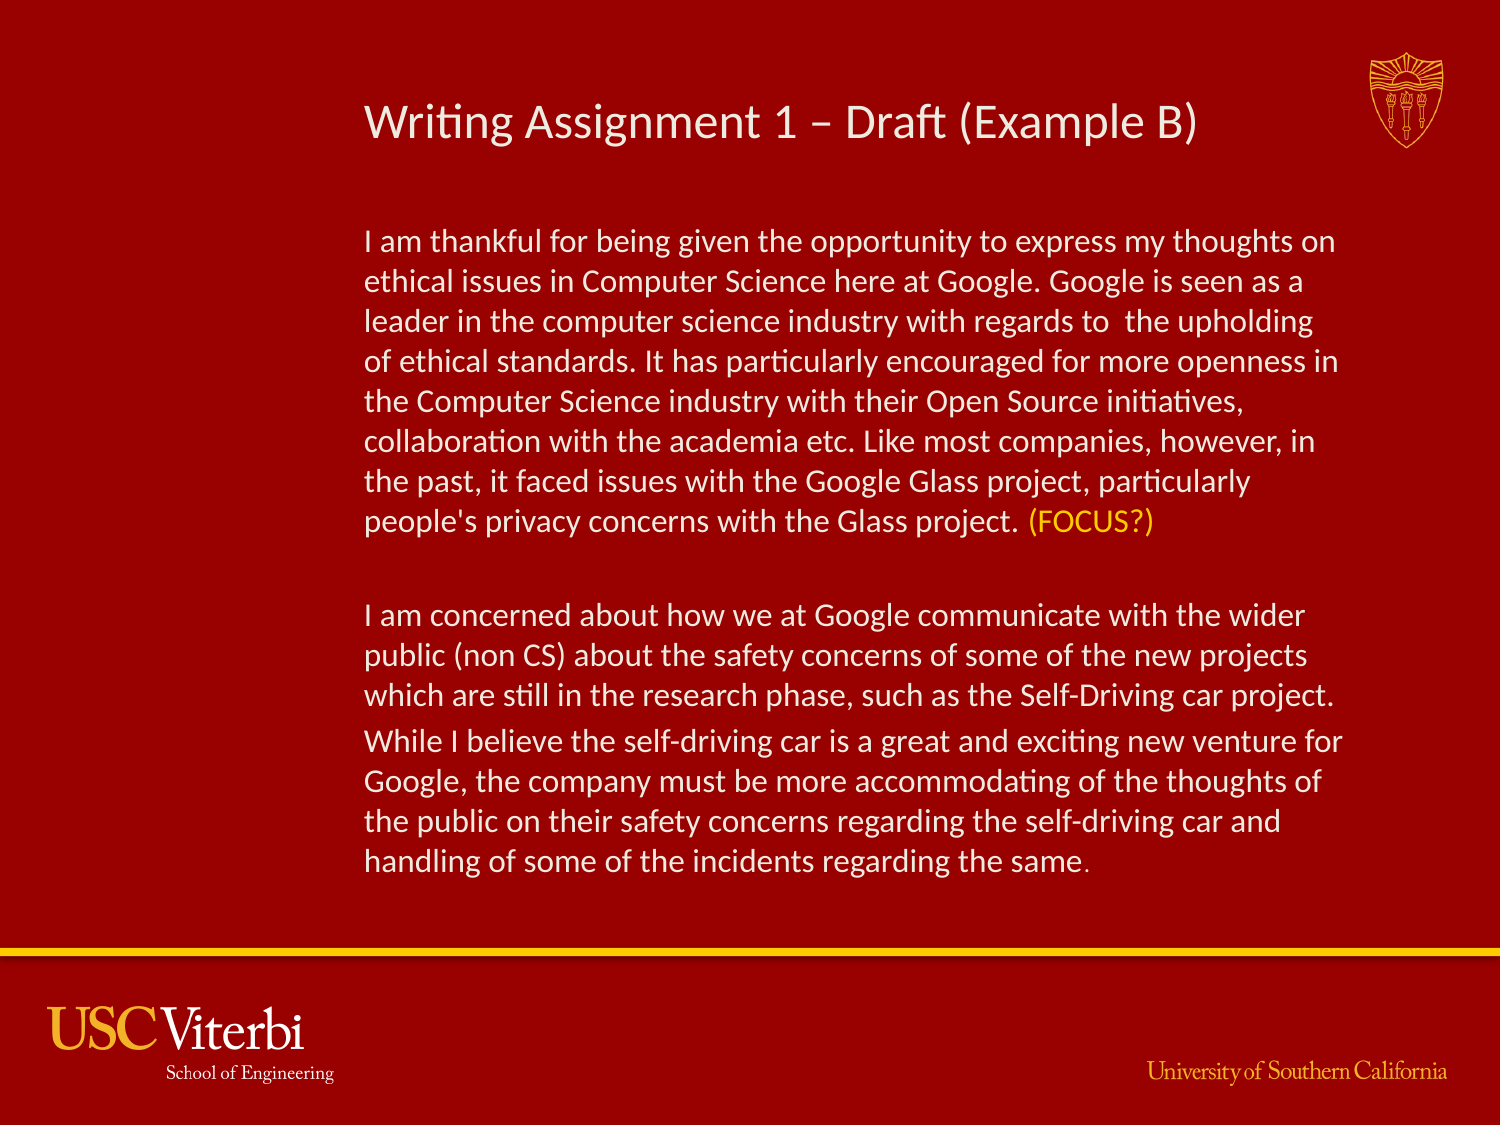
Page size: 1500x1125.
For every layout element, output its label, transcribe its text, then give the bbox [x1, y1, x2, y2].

picture [1147, 1060, 1447, 1086]
picture [1345, 39, 1468, 162]
title Writing Assignment 1 – Draft (Example B) [349, 74, 1312, 174]
picture [47, 1006, 334, 1084]
list I am thankful for being given the opportunity to express my thoughts on ethical issues in Computer Science here at Google. Google is seen as a leader in the computer science industry with regards to the upholding of ethical standards. It has particularly encouraged for more openness in the Computer Science industry with their Open Source initiatives, collaboration with the academia etc. Like most companies, however, in the past, it faced issues with the Google Glass project, particularly people's privacy concerns with the Glass project. (FOCUS?) I am concerned about how we at Google communicate with the wider public (non CS) about the safety concerns of some of the new projects which are still in the research phase, such as the Self-Driving car project. While I believe the self-driving car is a great and exciting new venture for Google, the company must be more accommodating of the thoughts of the public on their safety concerns regarding the self-driving car and handling of some of the incidents regarding the same. [349, 174, 1362, 975]
